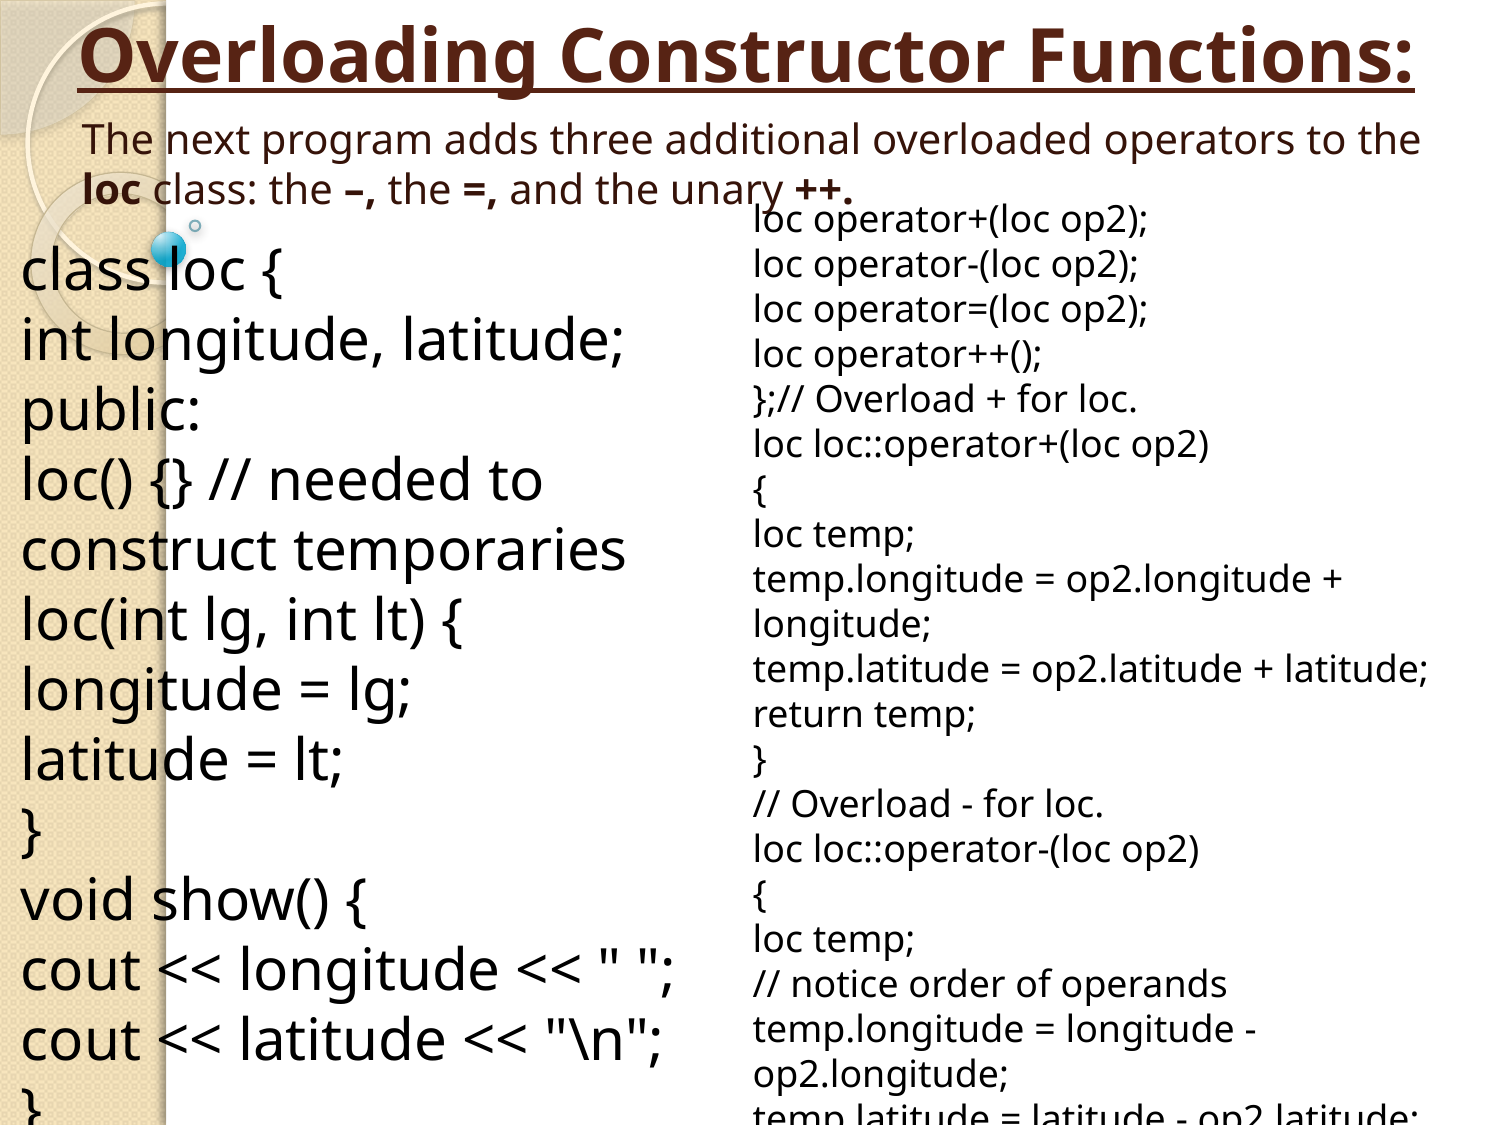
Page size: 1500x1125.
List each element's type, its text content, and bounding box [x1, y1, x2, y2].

text_box class loc { int longitude, latitude; public: loc() {} // needed to construct temporaries loc(int lg, int lt) { longitude = lg; latitude = lt; } void show() { cout << longitude << " "; cout << latitude << "\n"; } [6, 224, 738, 1125]
title Overloading Constructor Functions: [62, 0, 1453, 112]
subtitle The next program adds three additional overloaded operators to the loc class: the –, the =, and the unary ++. [62, 112, 1488, 225]
text_box loc operator+(loc op2); loc operator-(loc op2); loc operator=(loc op2); loc operator++(); };// Overload + for loc. loc loc::operator+(loc op2) { loc temp; temp.longitude = op2.longitude + longitude; temp.latitude = op2.latitude + latitude; return temp; } // Overload - for loc. loc loc::operator-(loc op2) { loc temp; // notice order of operands temp.longitude = longitude - op2.longitude; temp.latitude = latitude - op2.latitude; return temp; } [738, 187, 1463, 1125]
